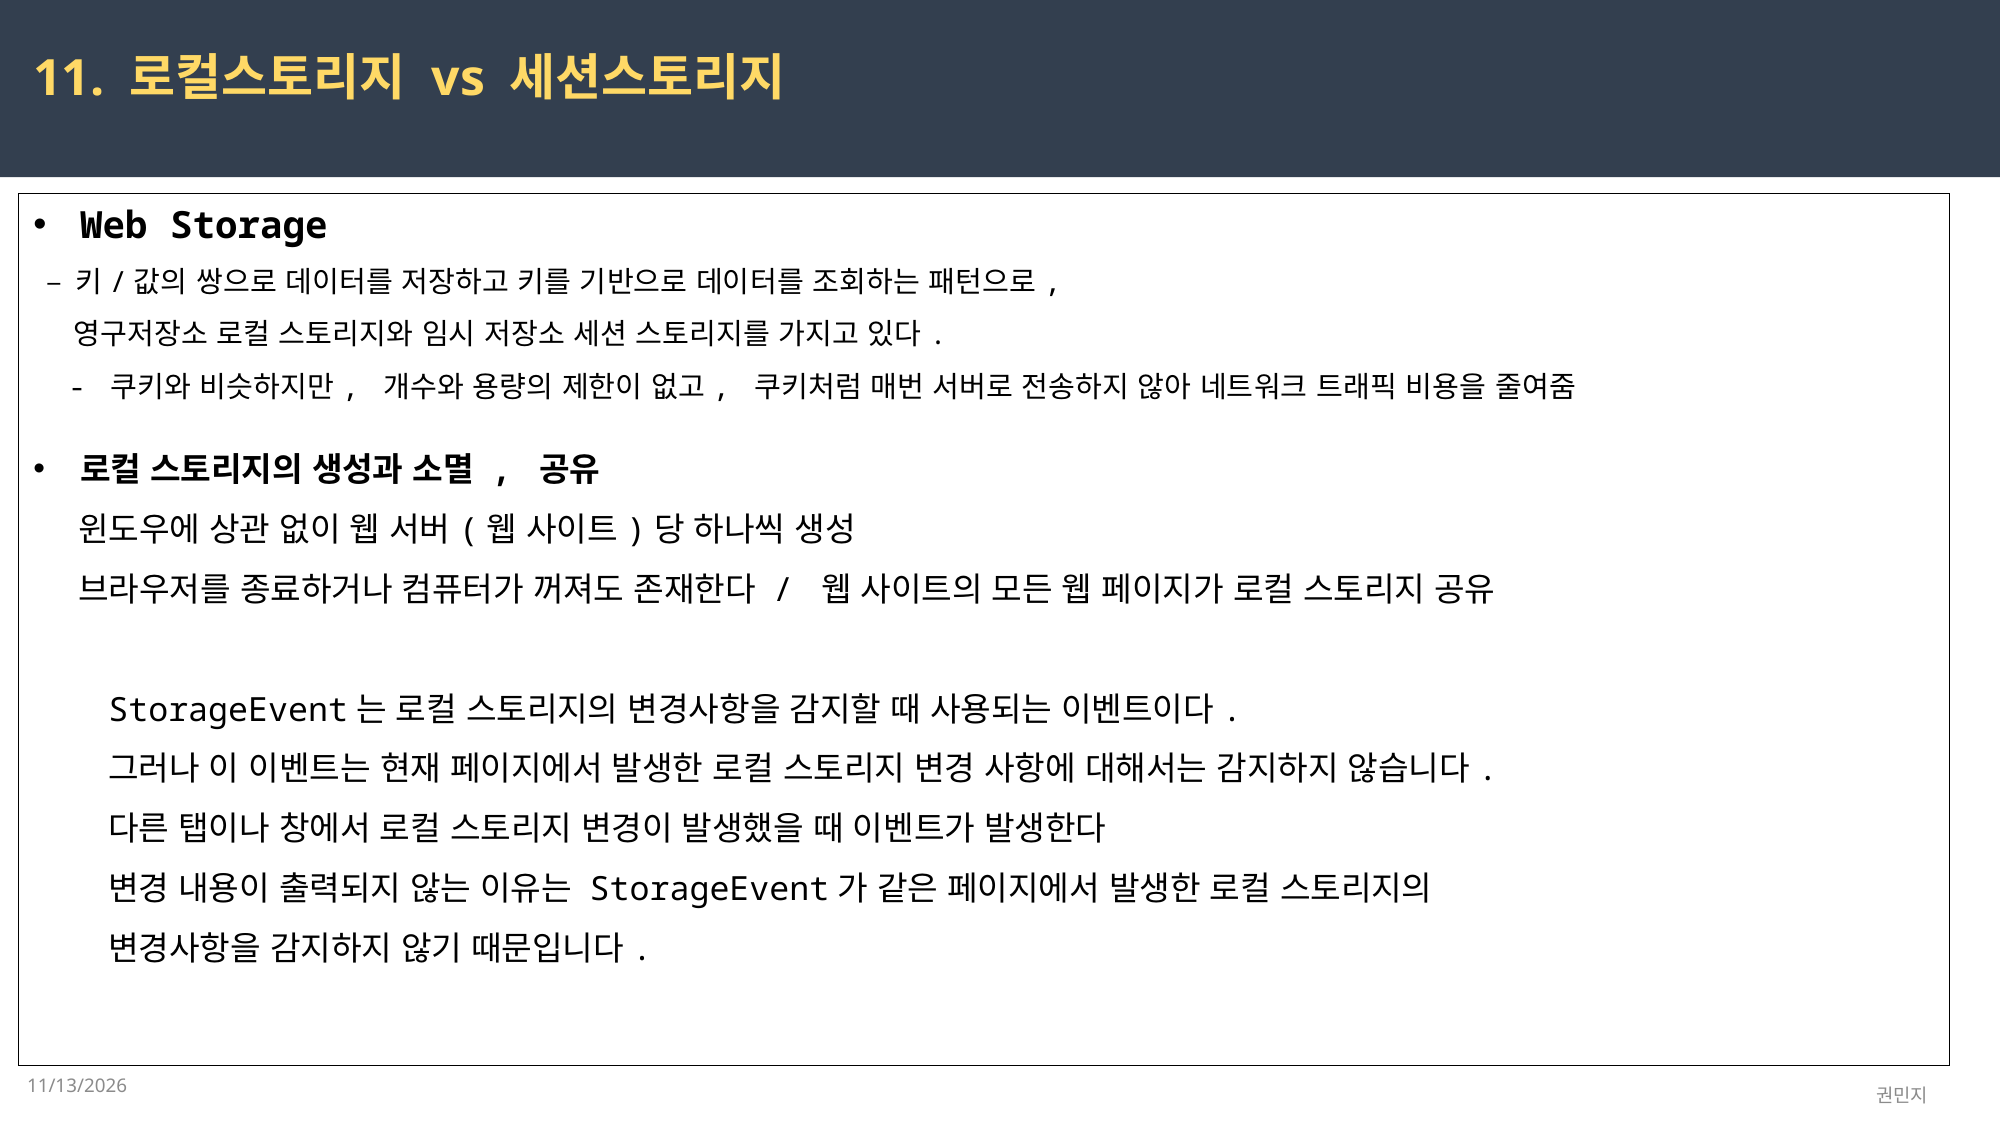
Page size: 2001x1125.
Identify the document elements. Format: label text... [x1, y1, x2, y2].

footer 권민지 [1805, 1065, 1999, 1125]
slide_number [12, 1056, 462, 1117]
text_box Web Storage – 키/값의 쌍으로 데이터를 저장하고 키를 기반으로 데이터를 조회하는 패턴으로, 영구저장소 로컬 스토리지와 임시 저장소 세션 스토리지를 가지고 있다. - 쿠키와 비슷하지만, 개수와 용량의 제한이 없고, 쿠키처럼 매번 서버로 전송하지 않아 네트워크 트래픽 비용을 줄여줌 로컬 스토리지의 생성과 소멸 , 공유 윈도우에 상관 없이 웹 서버(웹 사이트)당 하나씩 생성 브라우저를 종료하거나 컴퓨터가 꺼져도 존재한다 / 웹 사이트의 모든 웹 페이지가 로컬 스토리지 공유 StorageEvent는 로컬 스토리지의 변경사항을 감지할 때 사용되는 이벤트이다. 그러나 이 이벤트는 현재 페이지에서 발생한 로컬 스토리지 변경 사항에 대해서는 감지하지 않습니다. 다른 탭이나 창에서 로컬 스토리지 변경이 발생했을 때 이벤트가 발생한다 변경 내용이 출력되지 않는 이유는 StorageEvent가 같은 페이지에서 발생한 로컬 스토리지의 변경사항을 감지하지 않기 때문입니다. [18, 193, 1950, 1066]
text_box [0, 0, 2000, 178]
text_box 11. 로컬스토리지 vs 세션스토리지 [18, 38, 1985, 113]
